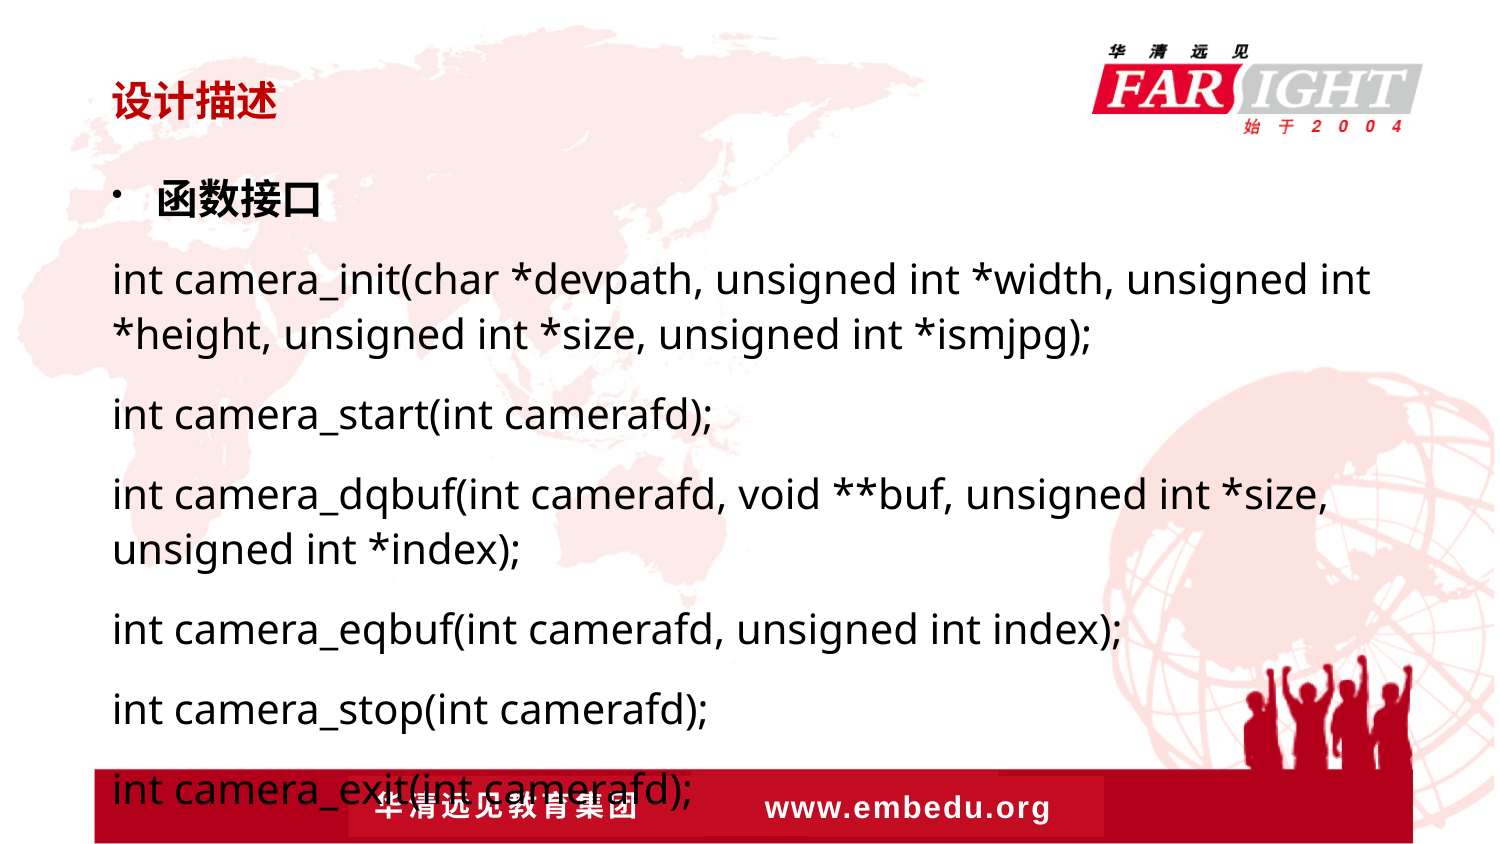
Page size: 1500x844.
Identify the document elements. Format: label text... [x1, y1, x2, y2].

title 设计描述 [96, 67, 1081, 139]
picture [0, 0, 1500, 844]
list 函数接口 int camera_init(char *devpath, unsigned int *width, unsigned int *height, unsigned int *size, unsigned int *ismjpg); int camera_start(int camerafd); int camera_dqbuf(int camerafd, void **buf, unsigned int *size, unsigned int *index); int camera_eqbuf(int camerafd, unsigned int index); int camera_stop(int camerafd); int camera_exit(int camerafd); [96, 149, 1436, 753]
